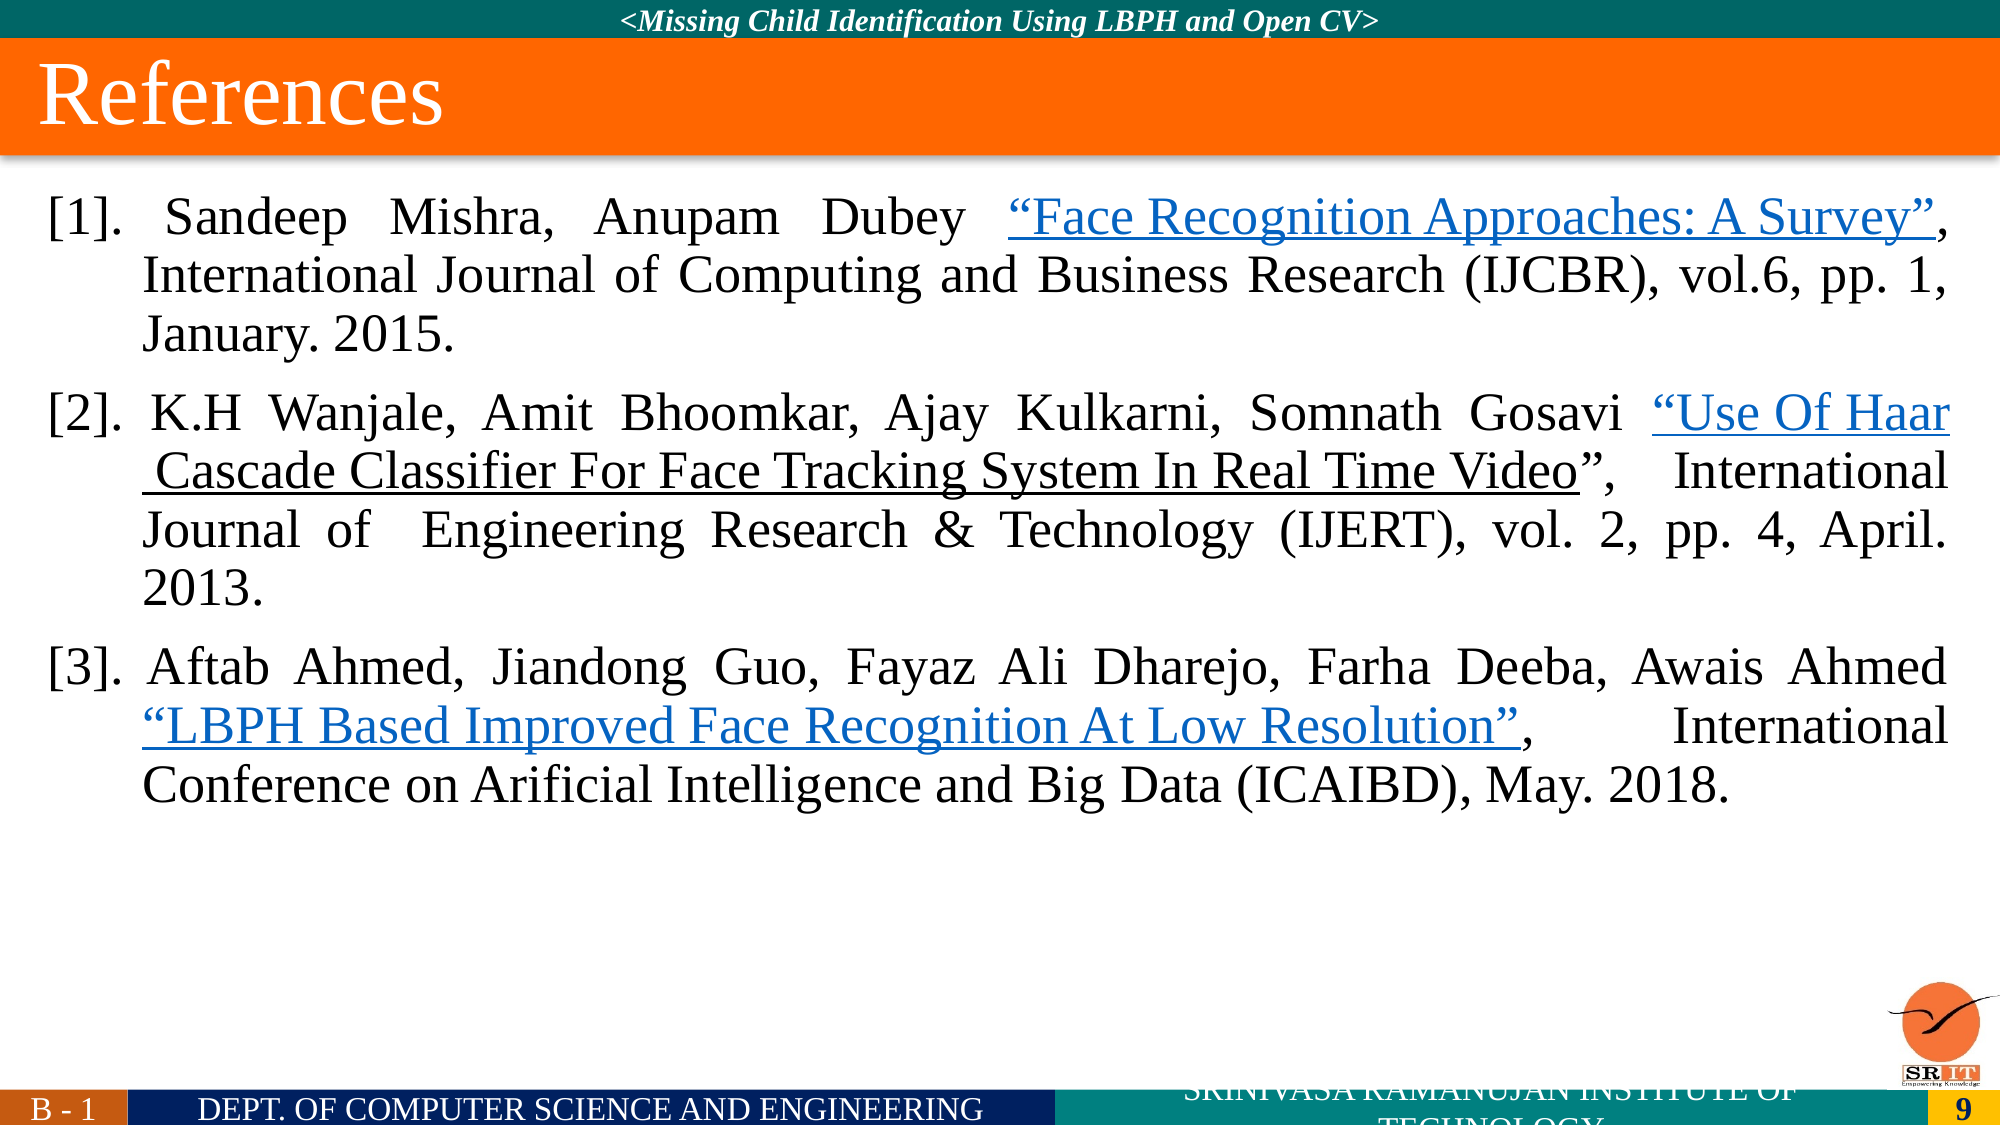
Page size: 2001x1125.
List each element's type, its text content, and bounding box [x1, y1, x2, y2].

title References [0, 38, 2000, 156]
picture [1887, 977, 2000, 1090]
list [1]. Sandeep Mishra, Anupam Dubey “Face Recognition Approaches: A Survey”, International Journal of Computing and Business Research (IJCBR), vol.6, pp. 1, January. 2015. [2]. K.H Wanjale, Amit Bhoomkar, Ajay Kulkarni, Somnath Gosavi “Use Of Haar Cascade Classifier For Face Tracking System In Real Time Video”, International Journal of Engineering Research & Technology (IJERT), vol. 2, pp. 4, April. 2013. [3]. Aftab Ahmed, Jiandong Guo, Fayaz Ali Dharejo, Farha Deeba, Awais Ahmed “LBPH Based Improved Face Recognition At Low Resolution”, International Conference on Arificial Intelligence and Big Data (ICAIBD), May. 2018. [32, 179, 1965, 1065]
